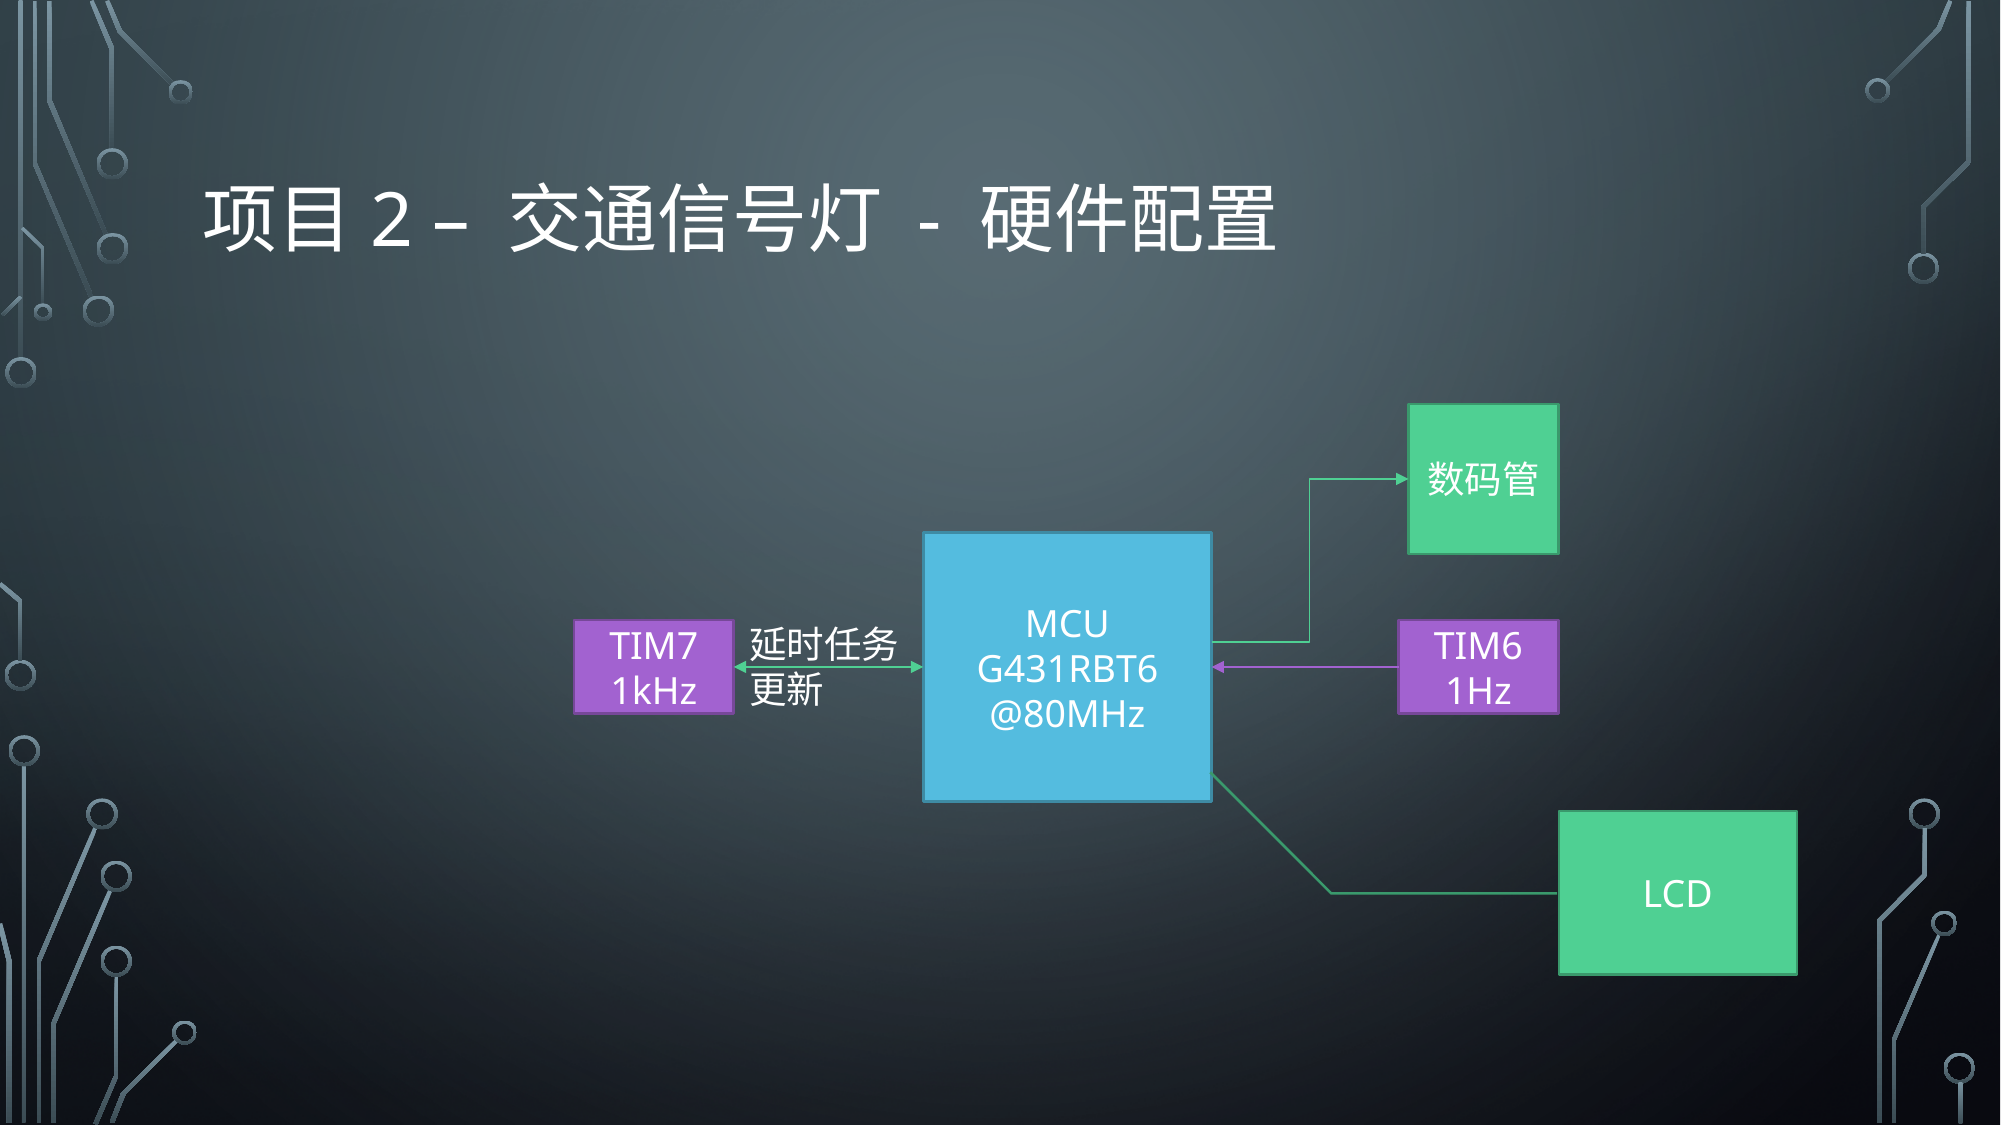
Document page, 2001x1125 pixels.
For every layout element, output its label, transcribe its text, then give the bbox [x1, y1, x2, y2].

text_box 数码管 [1407, 403, 1560, 555]
text_box 延时任务 更新 [734, 668, 915, 719]
text_box TIM6 1Hz [1397, 619, 1560, 715]
text_box LCD [1209, 771, 1798, 976]
text_box 延时任务 更新 [734, 613, 915, 666]
text_box TIM7 1kHz [573, 619, 734, 715]
title 项目2 – 交通信号灯 - 硬件配置 [187, 101, 1813, 344]
text_box MCU G431RBT6 @80MHz [922, 531, 1213, 803]
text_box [1211, 478, 1409, 643]
